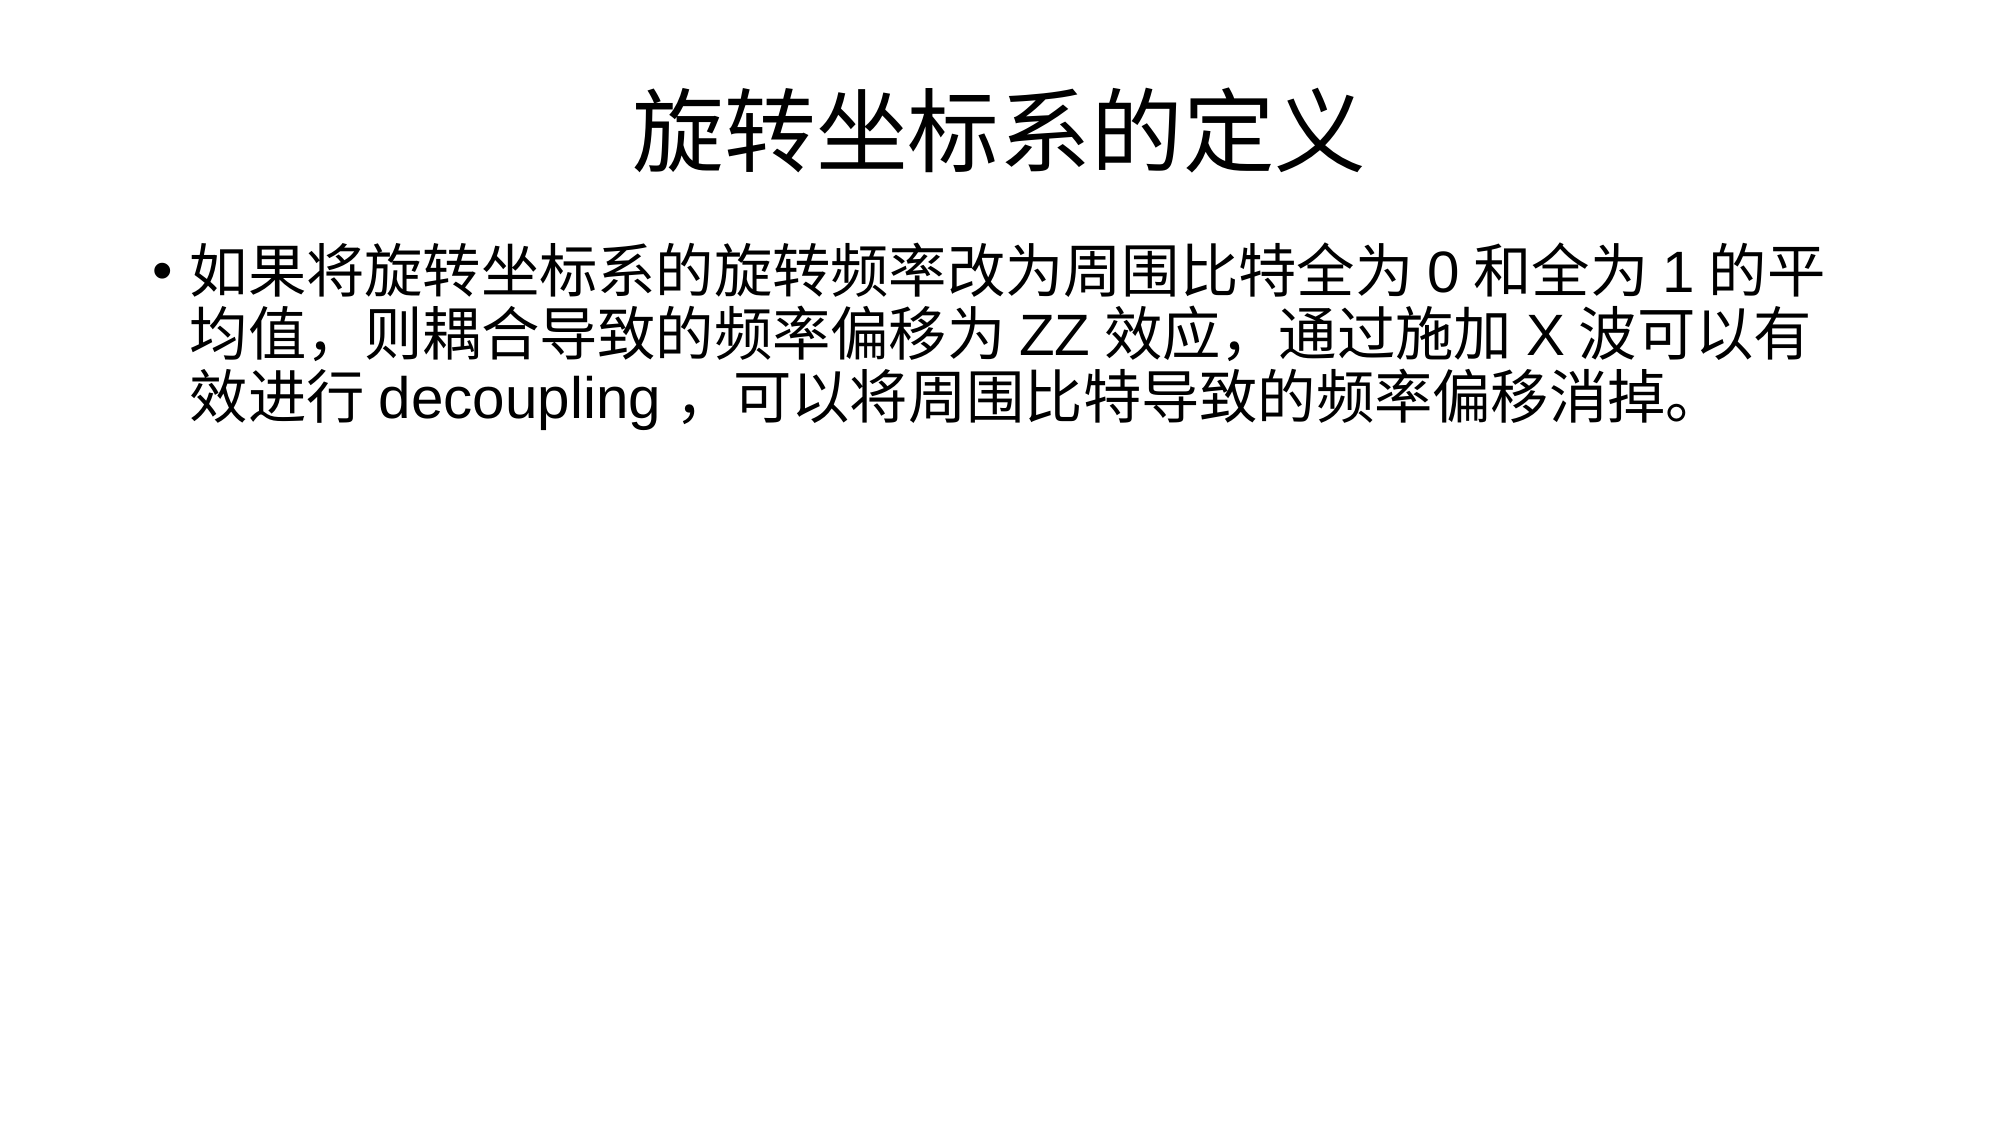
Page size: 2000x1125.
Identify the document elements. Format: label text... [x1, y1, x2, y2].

title 旋转坐标系的定义 [137, 59, 1863, 212]
list 如果将旋转坐标系的旋转频率改为周围比特全为0和全为1的平均值，则耦合导致的频率偏移为ZZ效应，通过施加X波可以有效进行decoupling，可以将周围比特导致的频率偏移消掉。 [137, 234, 1863, 1014]
